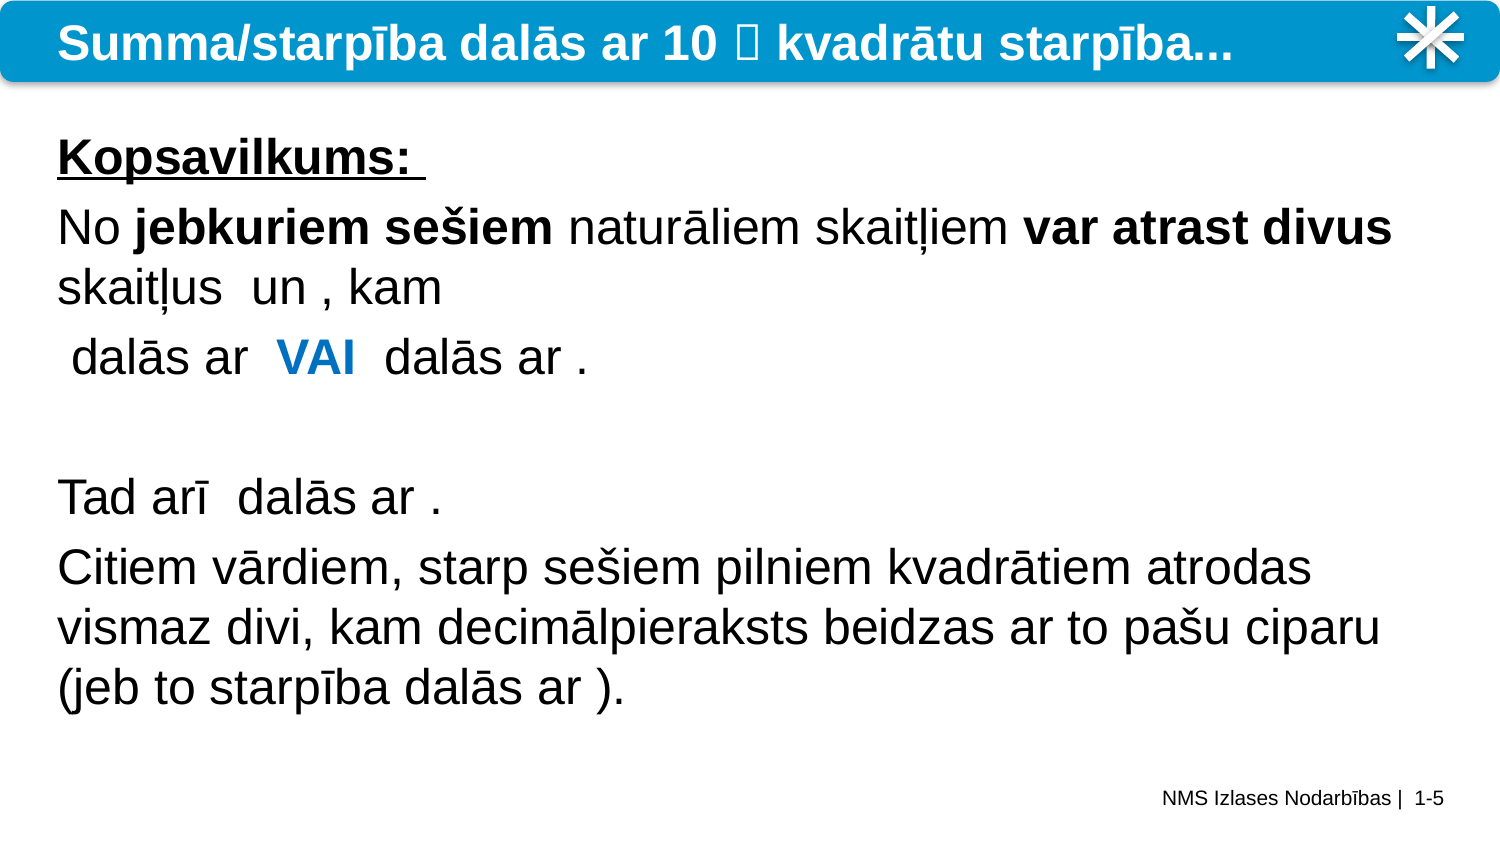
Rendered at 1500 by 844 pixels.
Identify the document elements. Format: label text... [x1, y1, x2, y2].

title Summa/starpība dalās ar 10  kvadrātu starpība... [56, 10, 1297, 73]
